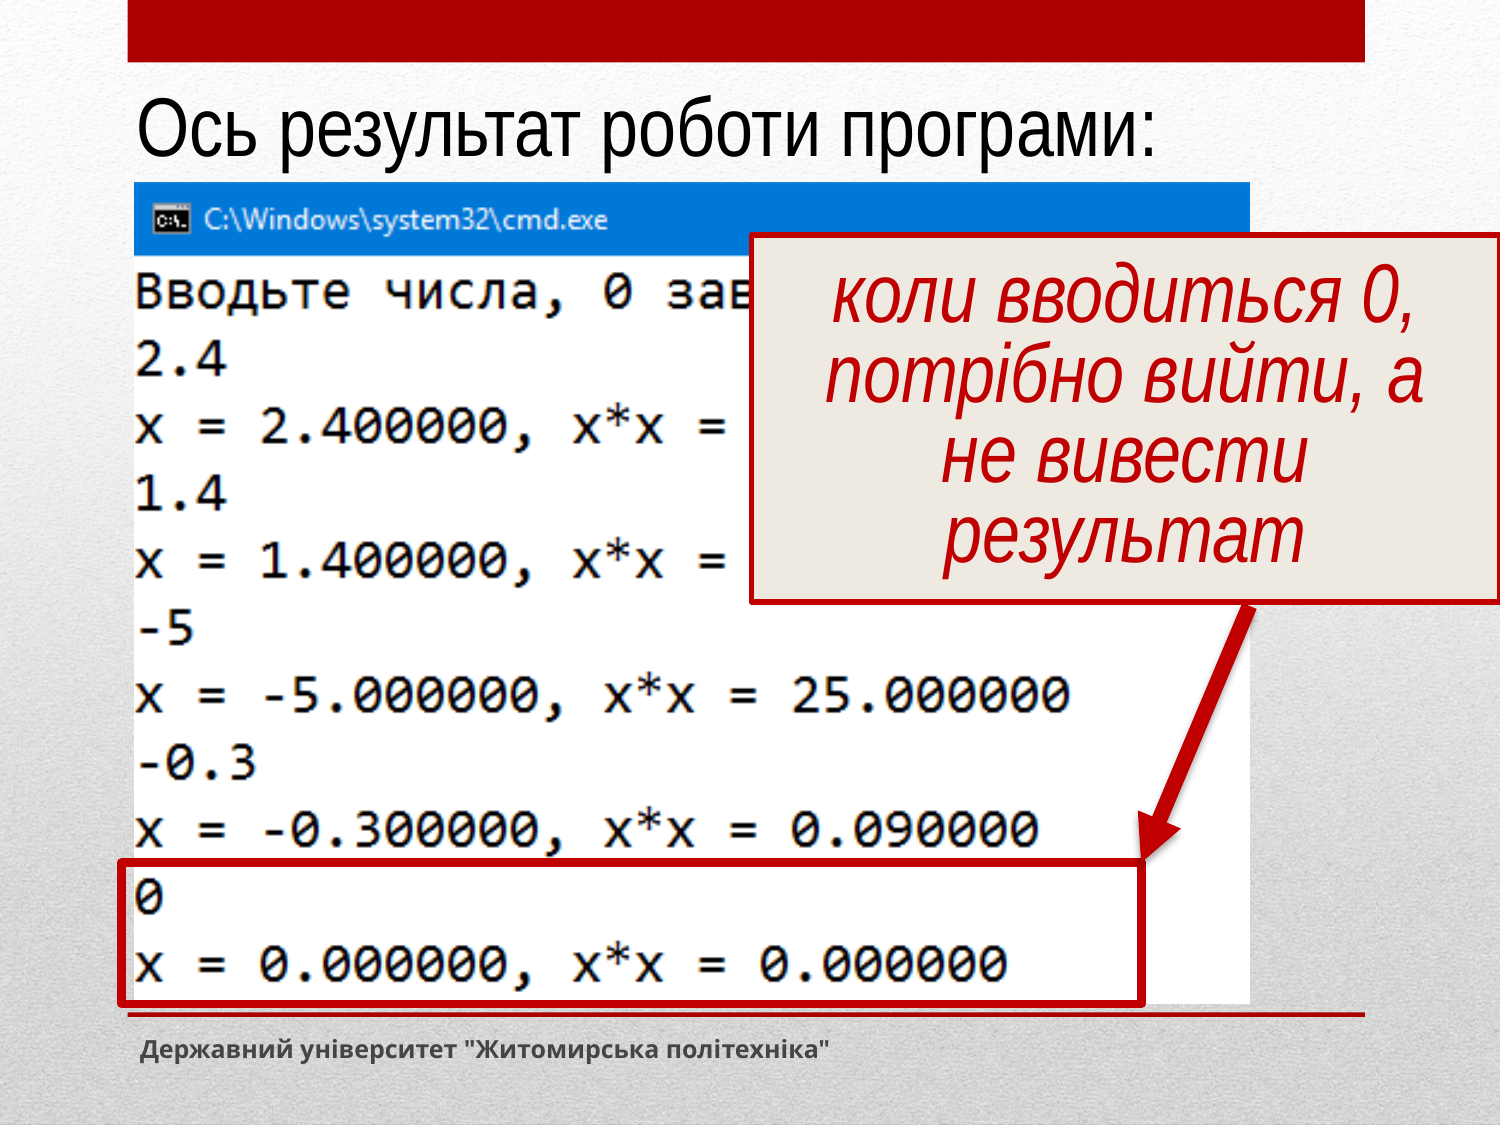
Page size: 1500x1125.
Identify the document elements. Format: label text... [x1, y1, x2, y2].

picture [133, 181, 1251, 1005]
footer Державний університет "Житомирська політехніка" [125, 1018, 925, 1079]
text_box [1140, 605, 1251, 864]
text_box коли вводиться 0, потрібно вийти, а не вивести результат [1256, 235, 1500, 603]
text_box [120, 861, 128, 1006]
text_box Ось результат роботи програми: [121, 65, 1500, 181]
